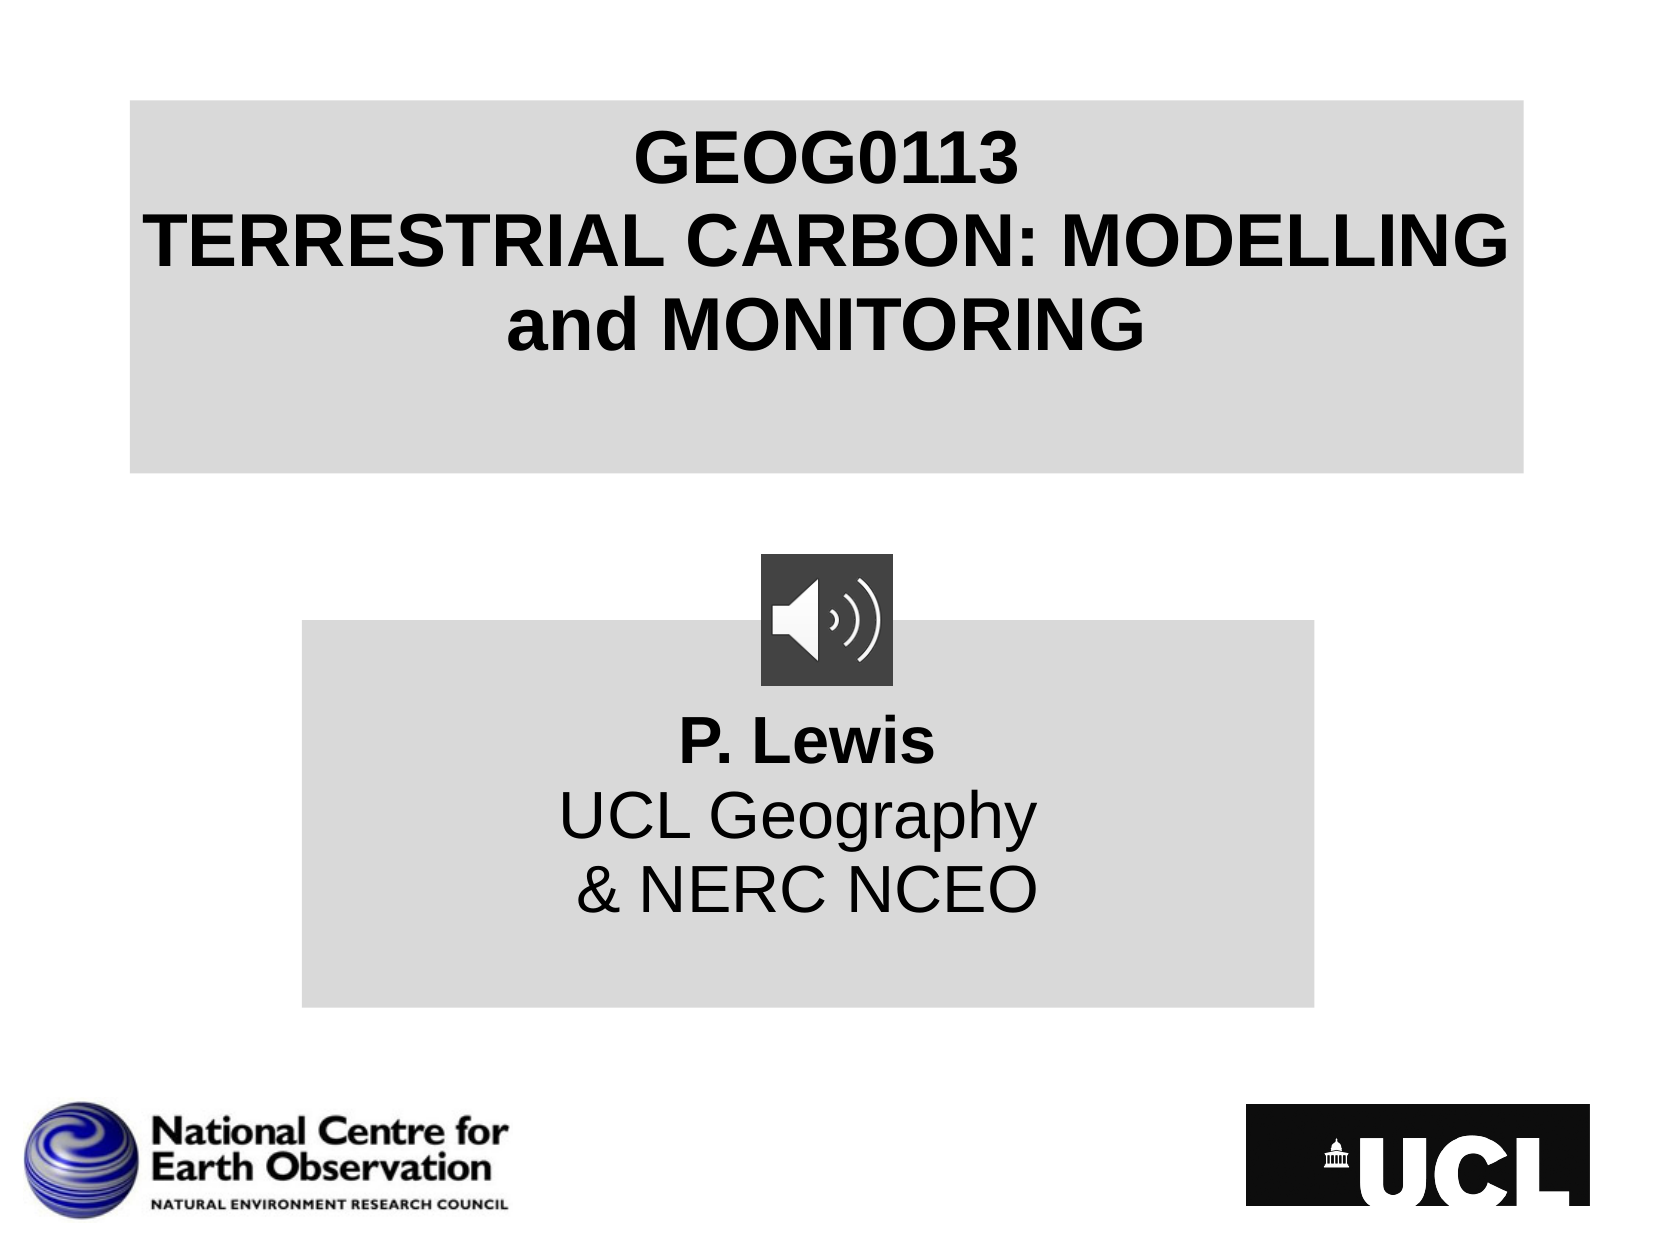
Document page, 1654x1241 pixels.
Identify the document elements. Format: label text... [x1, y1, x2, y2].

title GEOG0113 TERRESTRIAL CARBON: MODELLING and MONITORING [129, 100, 1524, 474]
picture [23, 1097, 513, 1223]
picture [759, 553, 894, 687]
subtitle P. Lewis UCL Geography & NERC NCEO [301, 619, 1315, 1008]
picture [1246, 1104, 1590, 1206]
